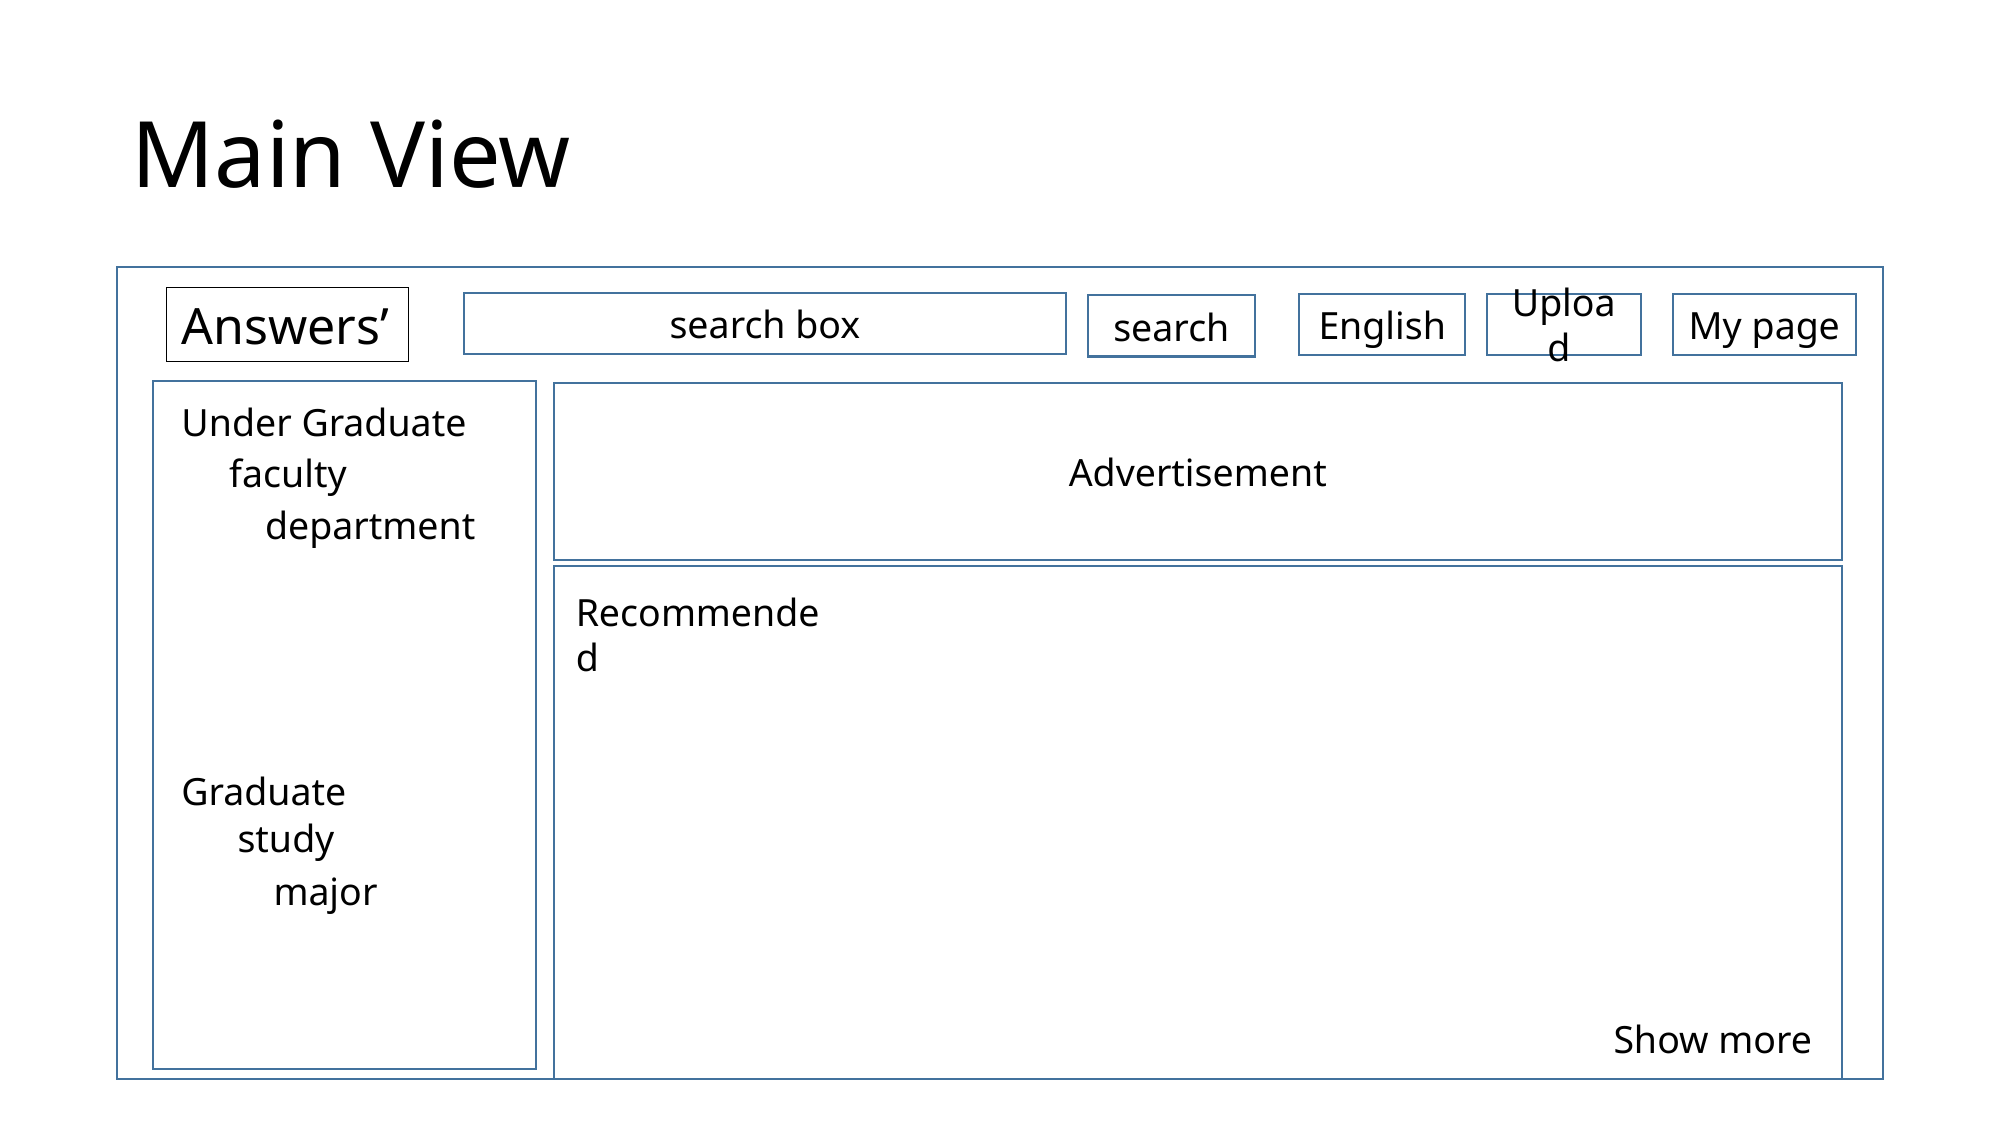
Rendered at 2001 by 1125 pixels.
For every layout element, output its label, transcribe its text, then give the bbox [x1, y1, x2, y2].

text_box Show more [1598, 1008, 1831, 1069]
text_box My page [1672, 293, 1857, 356]
text_box Answers’ [166, 287, 409, 362]
text_box search [1087, 294, 1256, 358]
title Main View [116, 49, 1842, 266]
text_box [152, 380, 537, 1070]
text_box [116, 266, 1884, 1080]
text_box study [222, 808, 382, 868]
text_box Recommended [561, 581, 854, 687]
text_box faculty [214, 442, 373, 503]
text_box search box [463, 292, 1067, 355]
text_box department [250, 494, 513, 554]
text_box Graduate [166, 760, 485, 821]
text_box English [1298, 293, 1466, 356]
text_box major [258, 860, 521, 920]
text_box Advertisement [553, 382, 1843, 561]
text_box [553, 565, 1843, 1080]
text_box Upload [1486, 293, 1642, 356]
text_box Under Graduate [166, 391, 485, 452]
